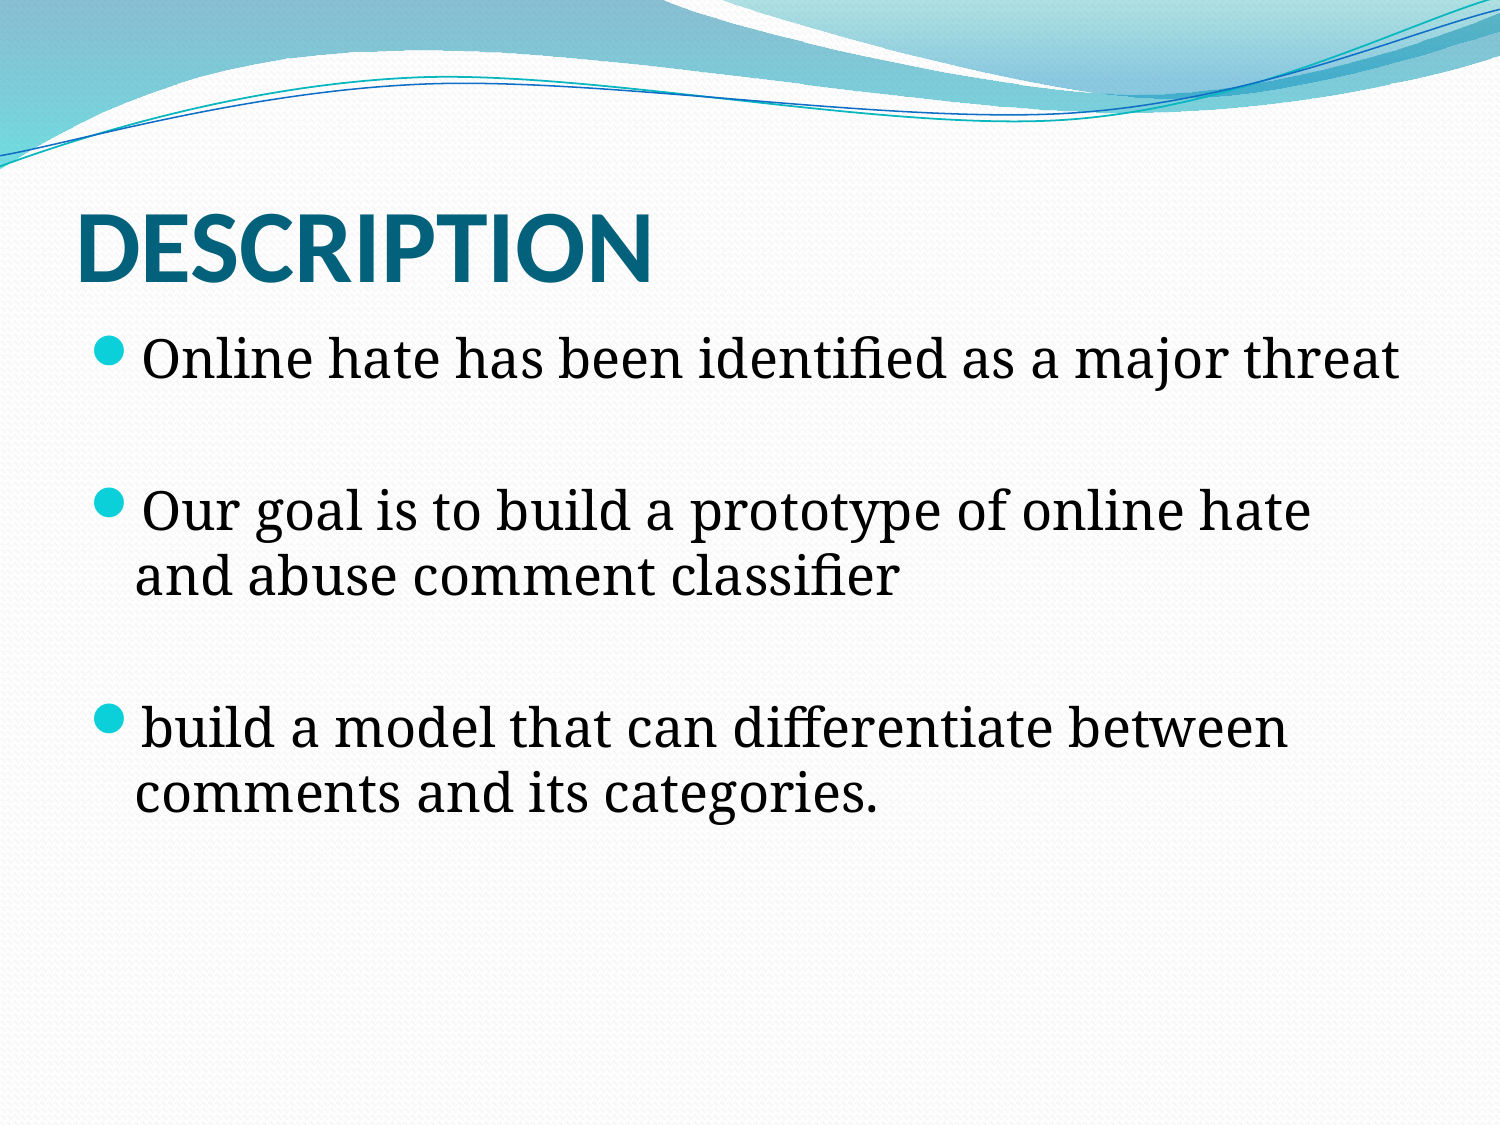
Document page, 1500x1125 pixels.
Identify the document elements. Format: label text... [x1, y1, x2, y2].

title DESCRIPTION [75, 115, 1425, 303]
list Online hate has been identified as a major threat Our goal is to build a prototype of online hate and abuse comment classifier build a model that can differentiate between comments and its categories. [75, 317, 1425, 1038]
